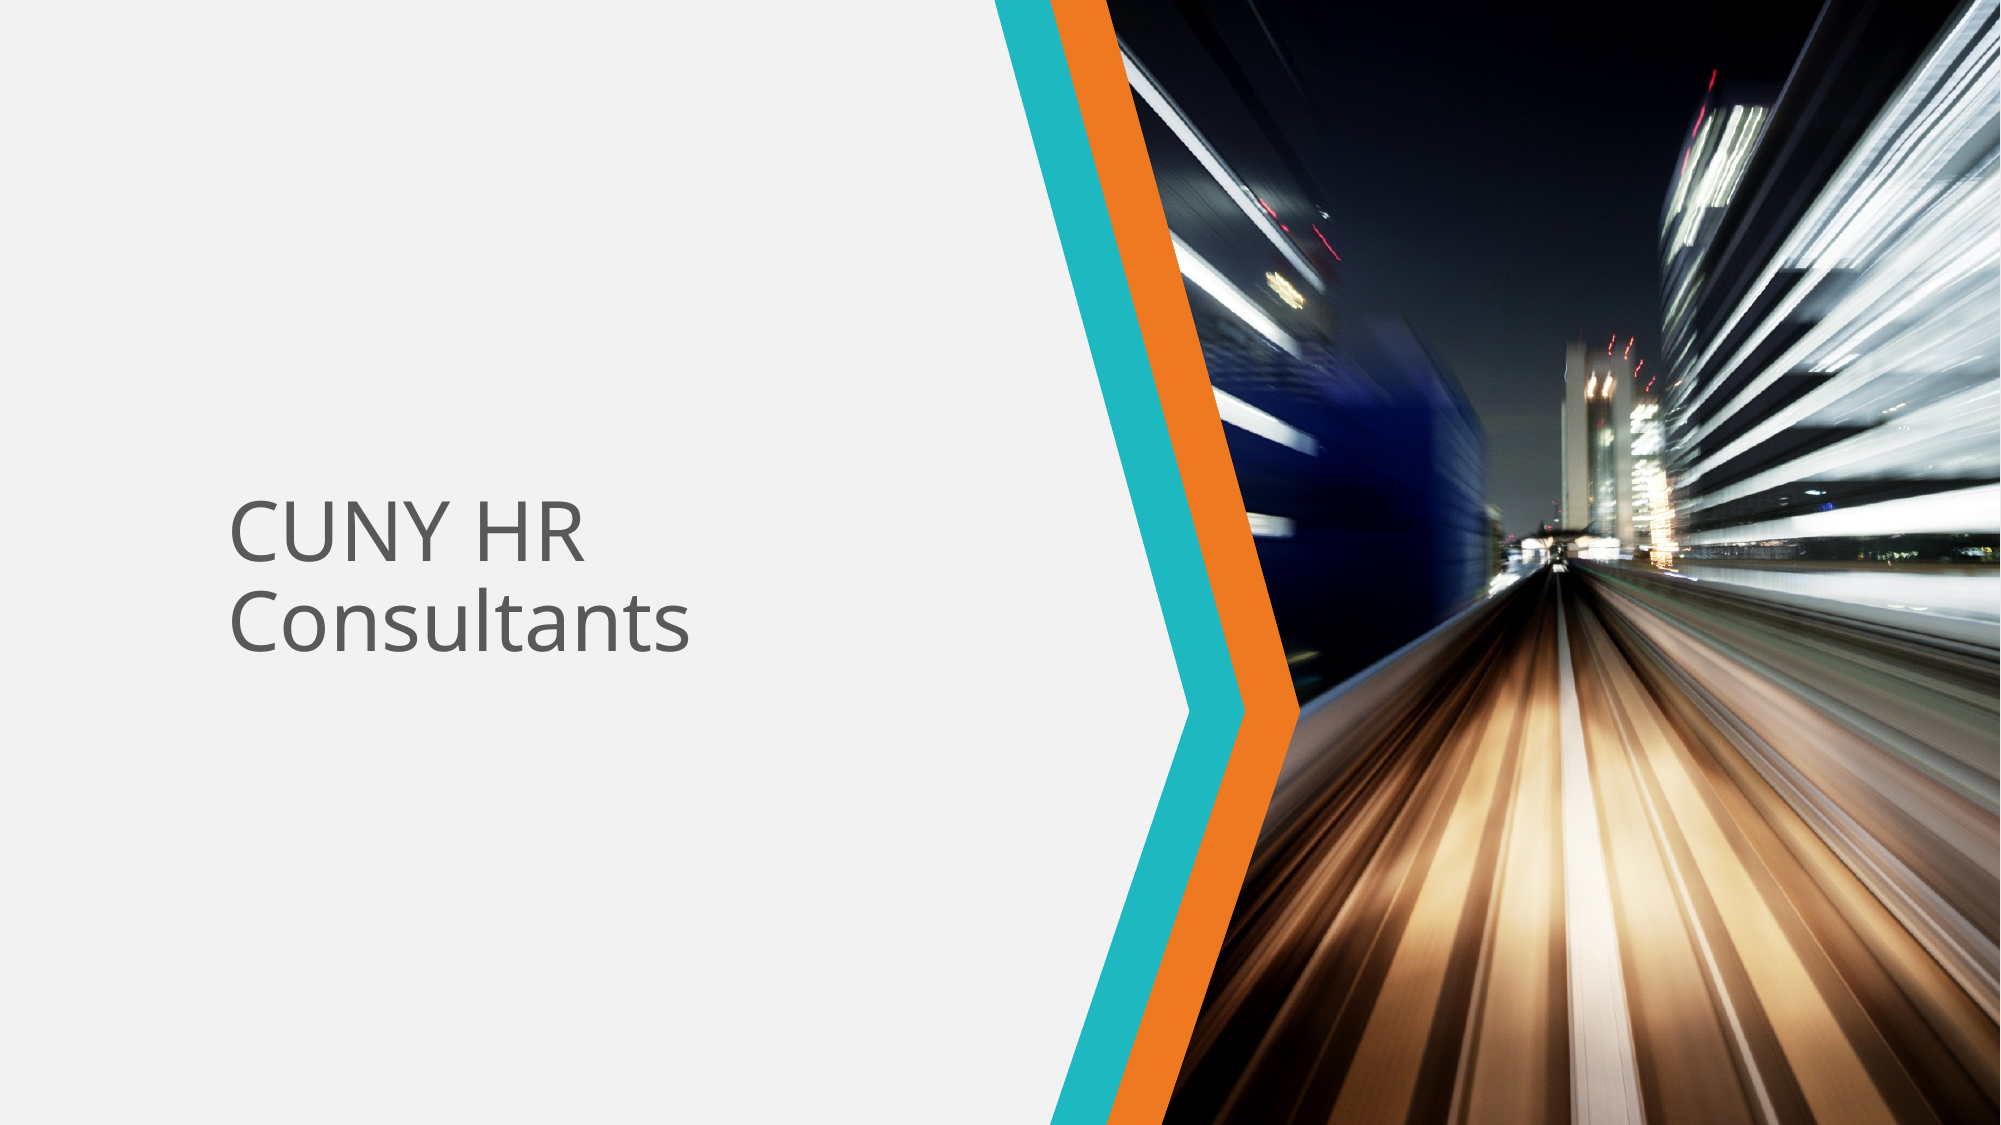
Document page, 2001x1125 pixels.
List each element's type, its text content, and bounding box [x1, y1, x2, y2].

title CUNY HR Consultants [212, 307, 1053, 678]
picture [1106, 0, 2000, 1125]
